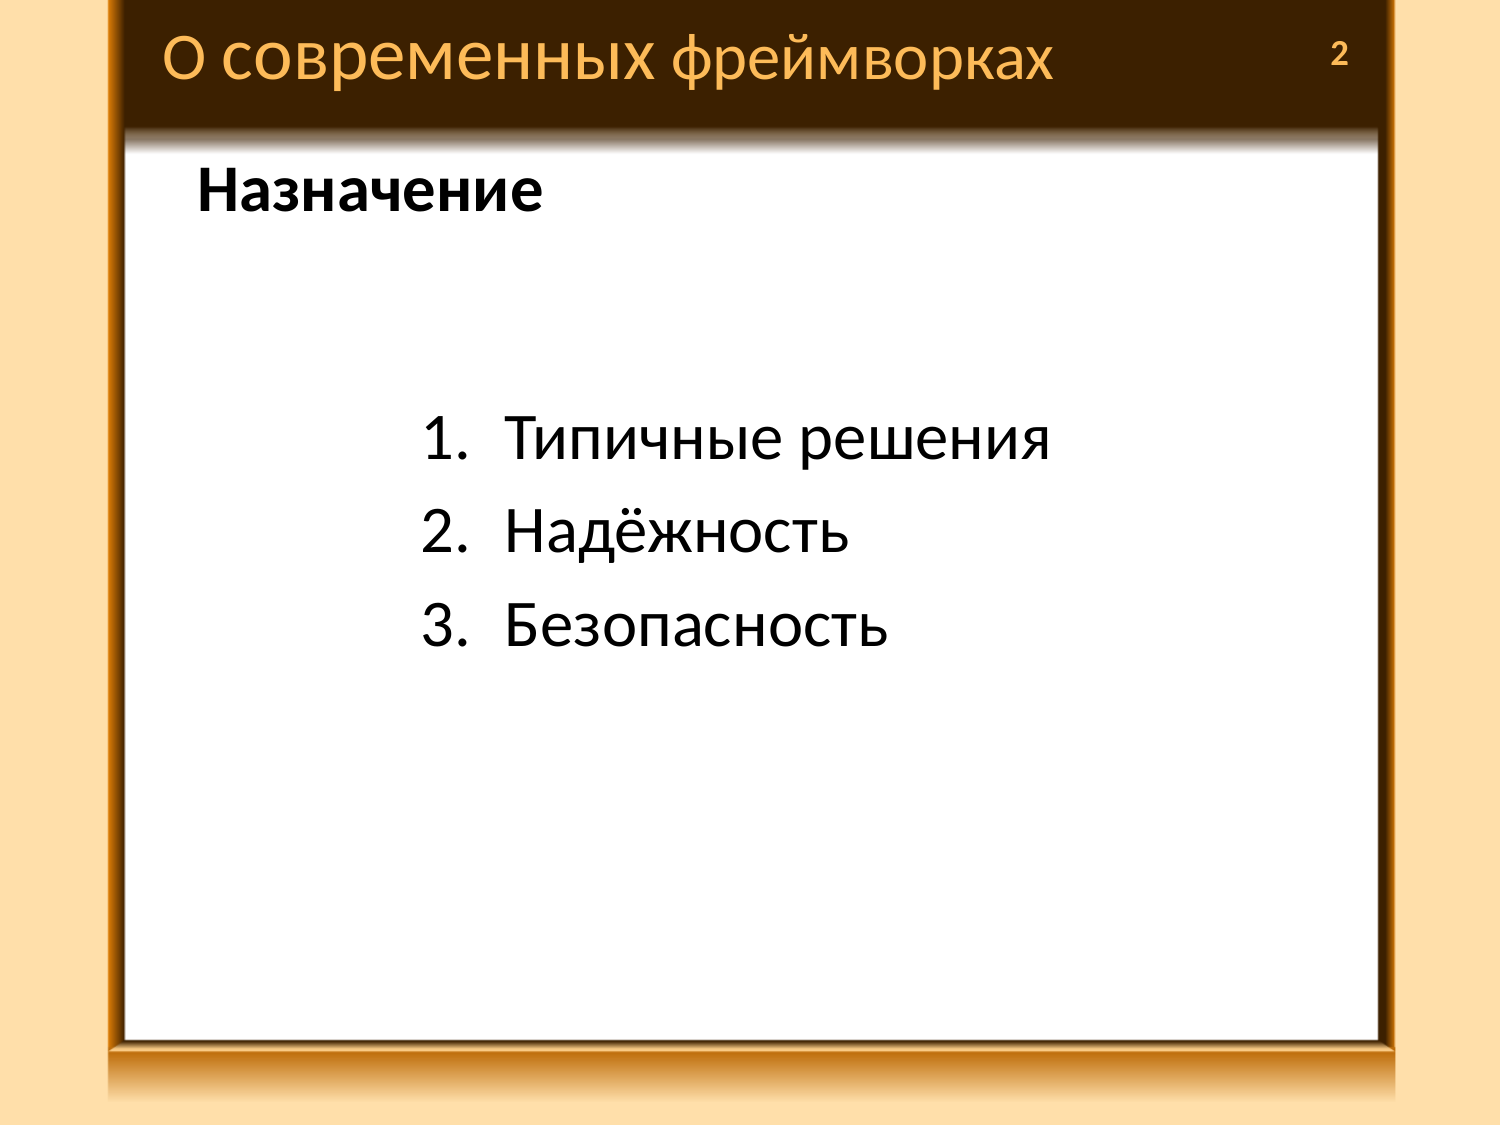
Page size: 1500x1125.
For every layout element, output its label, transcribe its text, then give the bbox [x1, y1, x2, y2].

list Типичные решения Надёжность Безопасность [405, 385, 1128, 705]
text_box Назначение [183, 137, 936, 232]
text_box 2 [1269, 21, 1365, 81]
title О современных фреймворках [147, 19, 1282, 81]
picture [0, 0, 1500, 1125]
